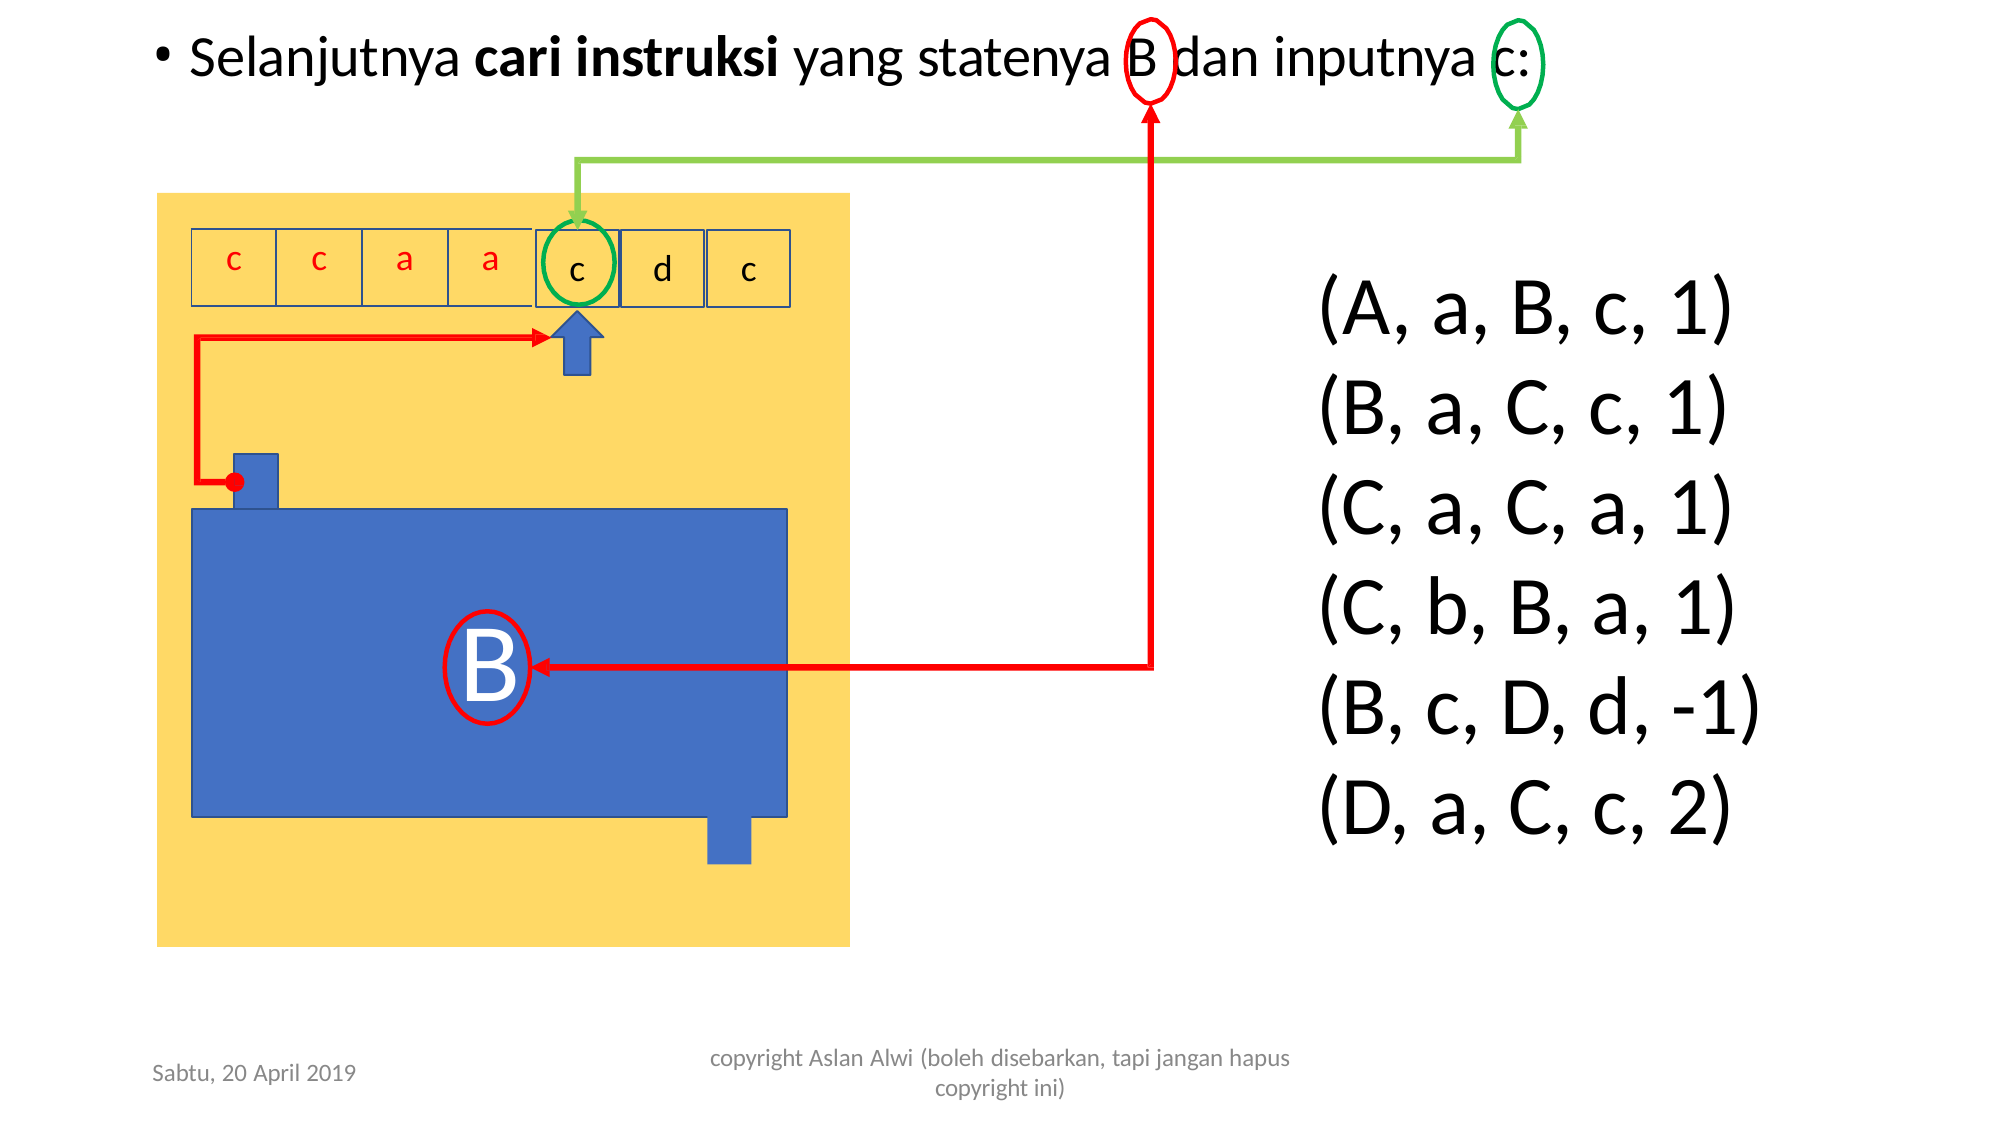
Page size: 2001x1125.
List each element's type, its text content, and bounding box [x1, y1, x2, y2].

text_box Selanjutnya cari instruksi yang statenya B dan inputnya c: [150, 15, 1547, 88]
footer copyright Aslan Alwi (boleh disebarkan, tapi jangan hapus copyright ini) [706, 1045, 1294, 1125]
text_box [707, 827, 752, 865]
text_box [193, 103, 1529, 727]
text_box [191, 732, 789, 819]
text_box (A, a, B, c, 1) (B, a, C, c, 1) (C, a, C, a, 1) (C, b, B, a, 1) (B, c, D, d, -1) (D, a, C, c, 2) [1314, 248, 1769, 852]
text_box [157, 192, 850, 941]
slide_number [150, 1060, 360, 1125]
text_box [1493, 20, 1544, 105]
text_box [1125, 19, 1176, 102]
text_box [157, 941, 850, 947]
